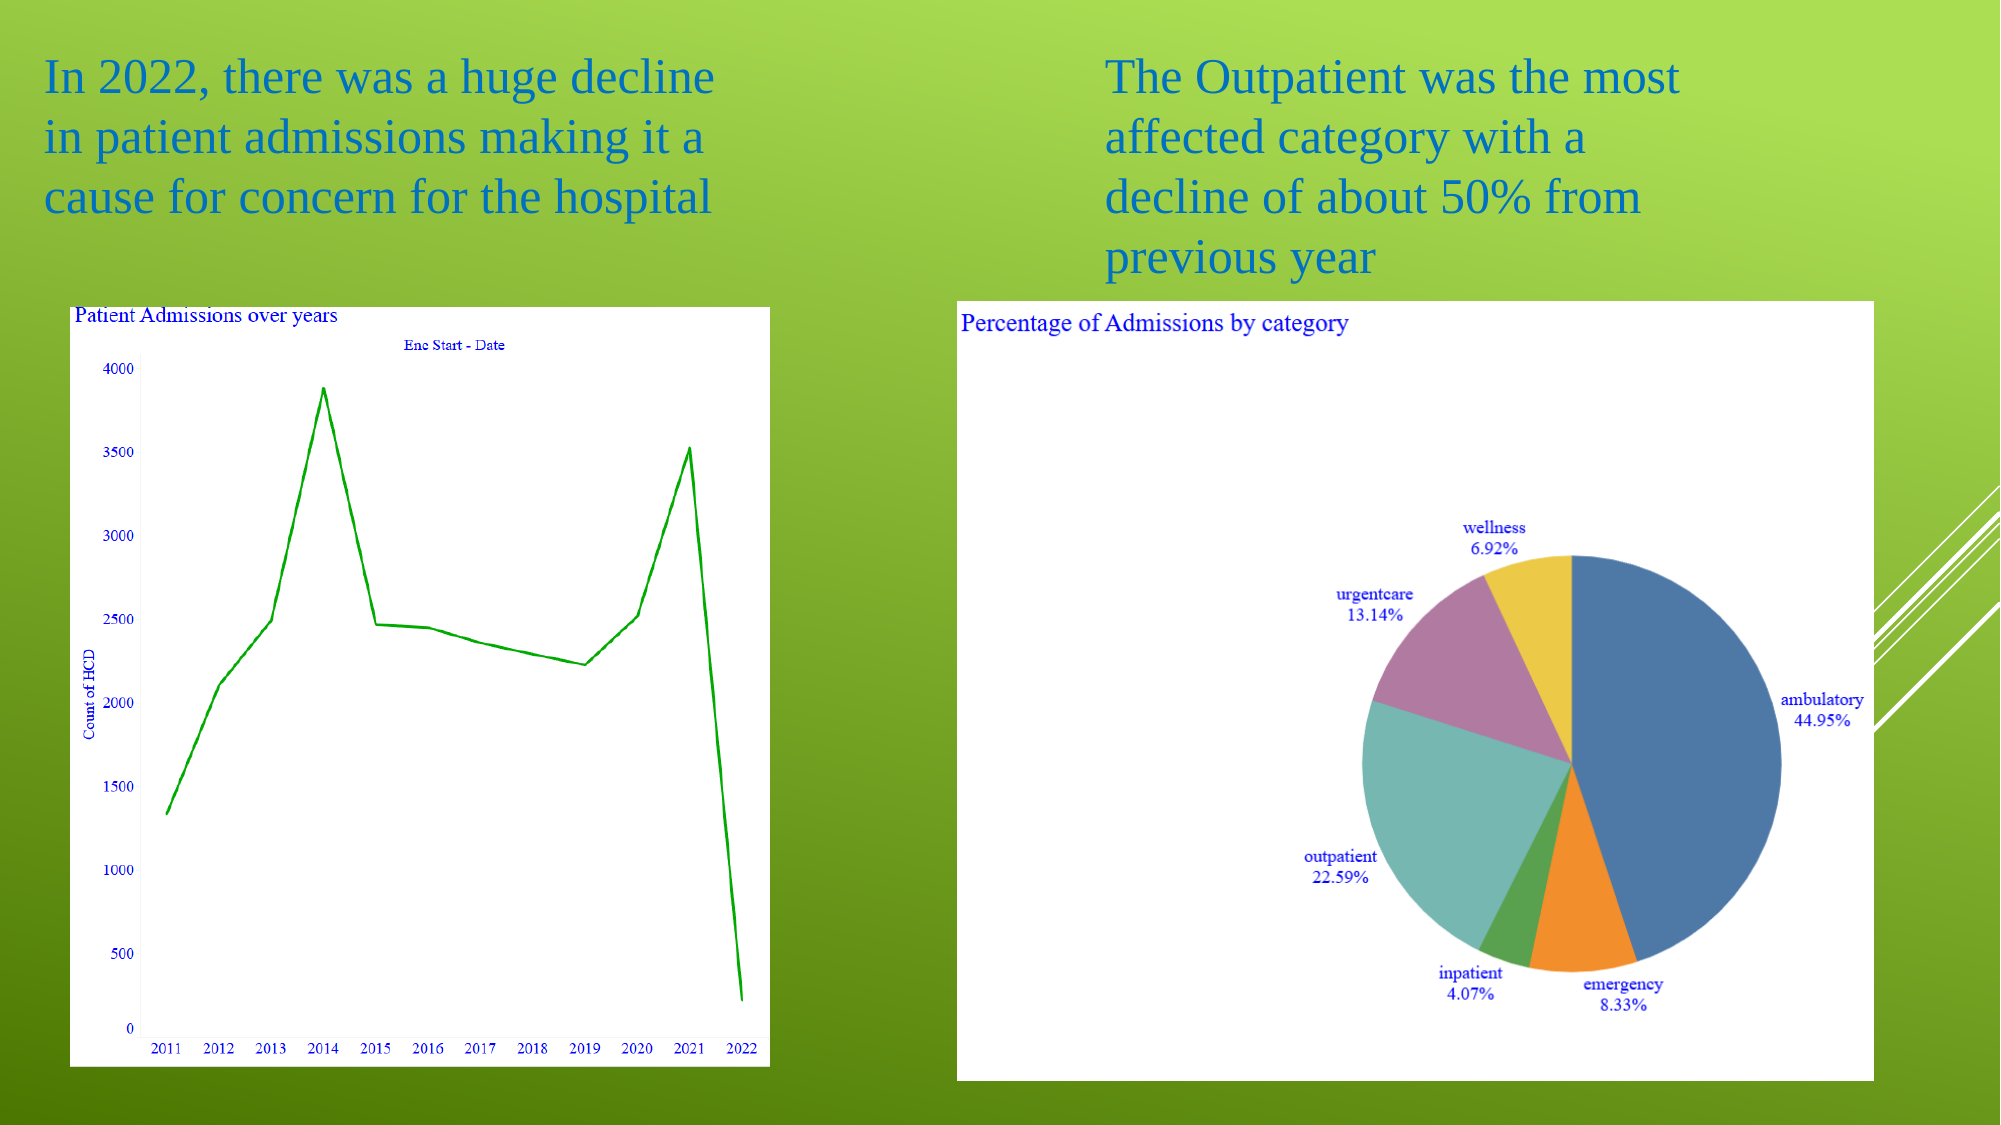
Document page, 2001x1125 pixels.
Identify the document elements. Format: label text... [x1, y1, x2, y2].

picture [957, 301, 1874, 1081]
picture [70, 306, 770, 1067]
text_box In 2022, there was a huge decline in patient admissions making it a cause for concern for the hospital [29, 36, 749, 232]
text_box The Outpatient was the most affected category with a decline of about 50% from previous year [1090, 36, 1731, 292]
